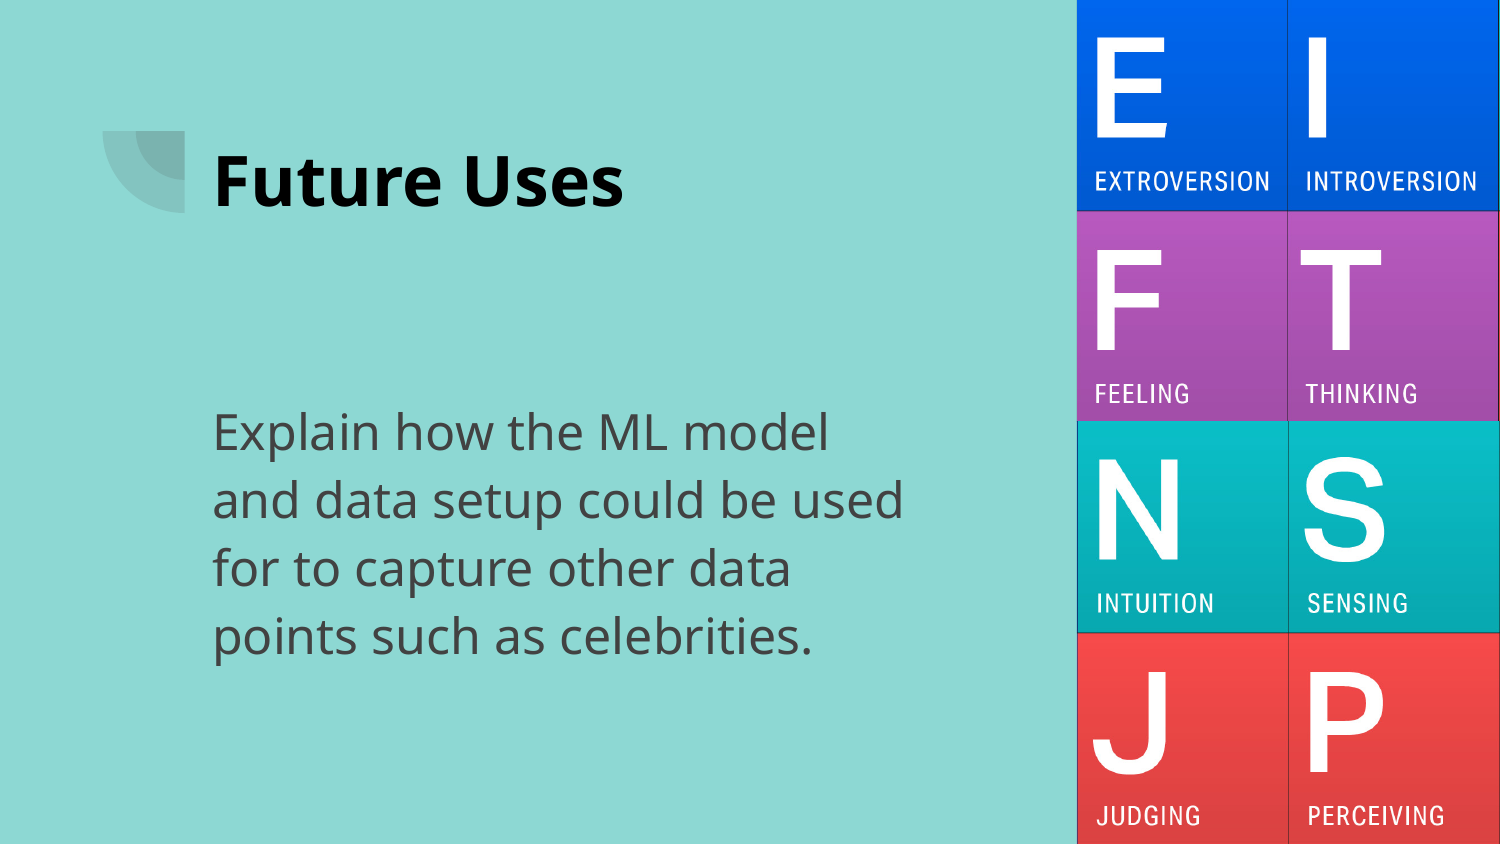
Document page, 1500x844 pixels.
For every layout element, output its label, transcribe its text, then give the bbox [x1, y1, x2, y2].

picture [1076, 0, 1500, 844]
title Explain how the ML model and data setup could be used for to capture other data points such as celebrities. [196, 313, 947, 753]
title Future Uses [196, 116, 1041, 243]
